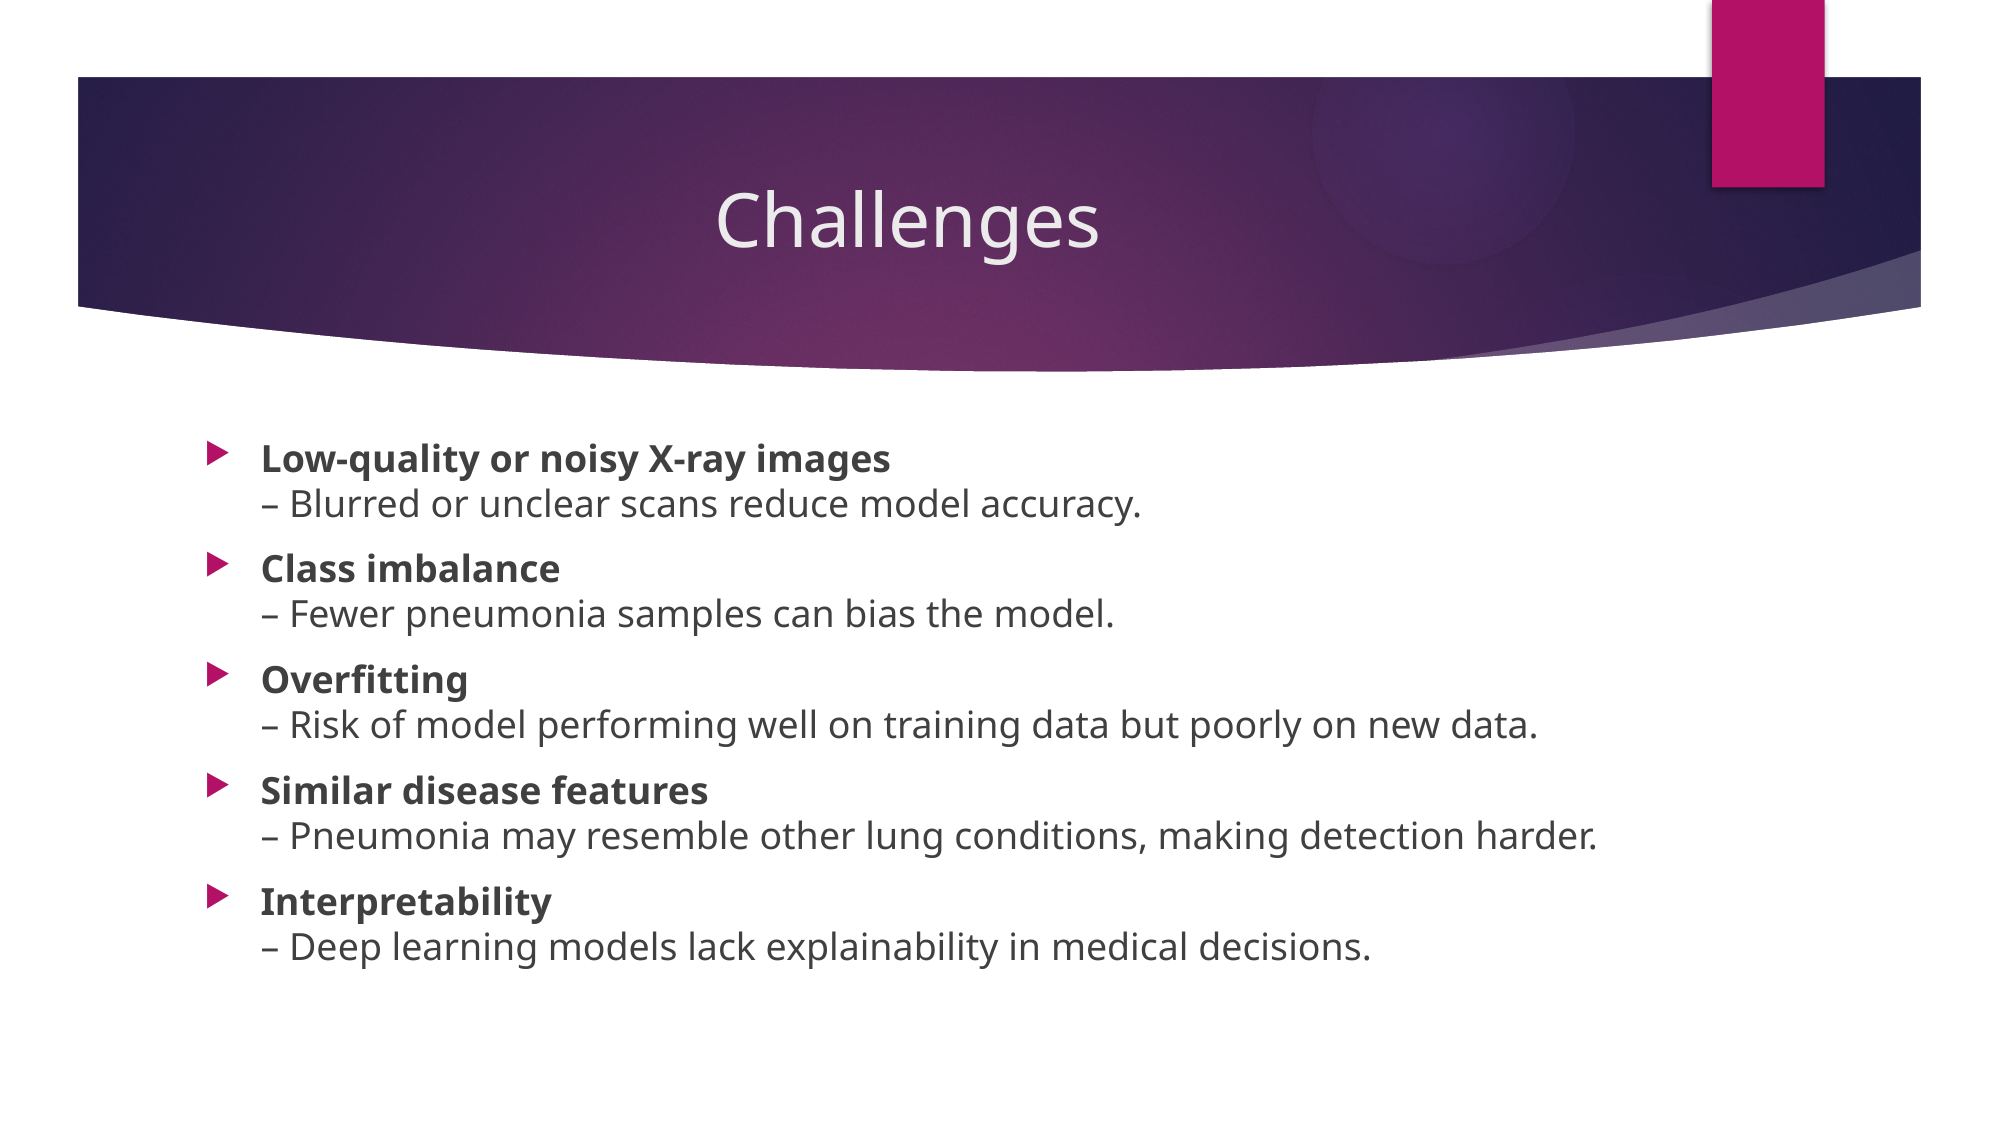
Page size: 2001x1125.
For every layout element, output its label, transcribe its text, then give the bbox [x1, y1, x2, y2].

list Low-quality or noisy X-ray images – Blurred or unclear scans reduce model accuracy. Class imbalance – Fewer pneumonia samples can bias the model. Overfitting – Risk of model performing well on training data but poorly on new data. Similar disease features – Pneumonia may resemble other lung conditions, making detection harder. Interpretability – Deep learning models lack explainability in medical decisions. [189, 427, 1791, 988]
title Challenges [189, 159, 1627, 276]
